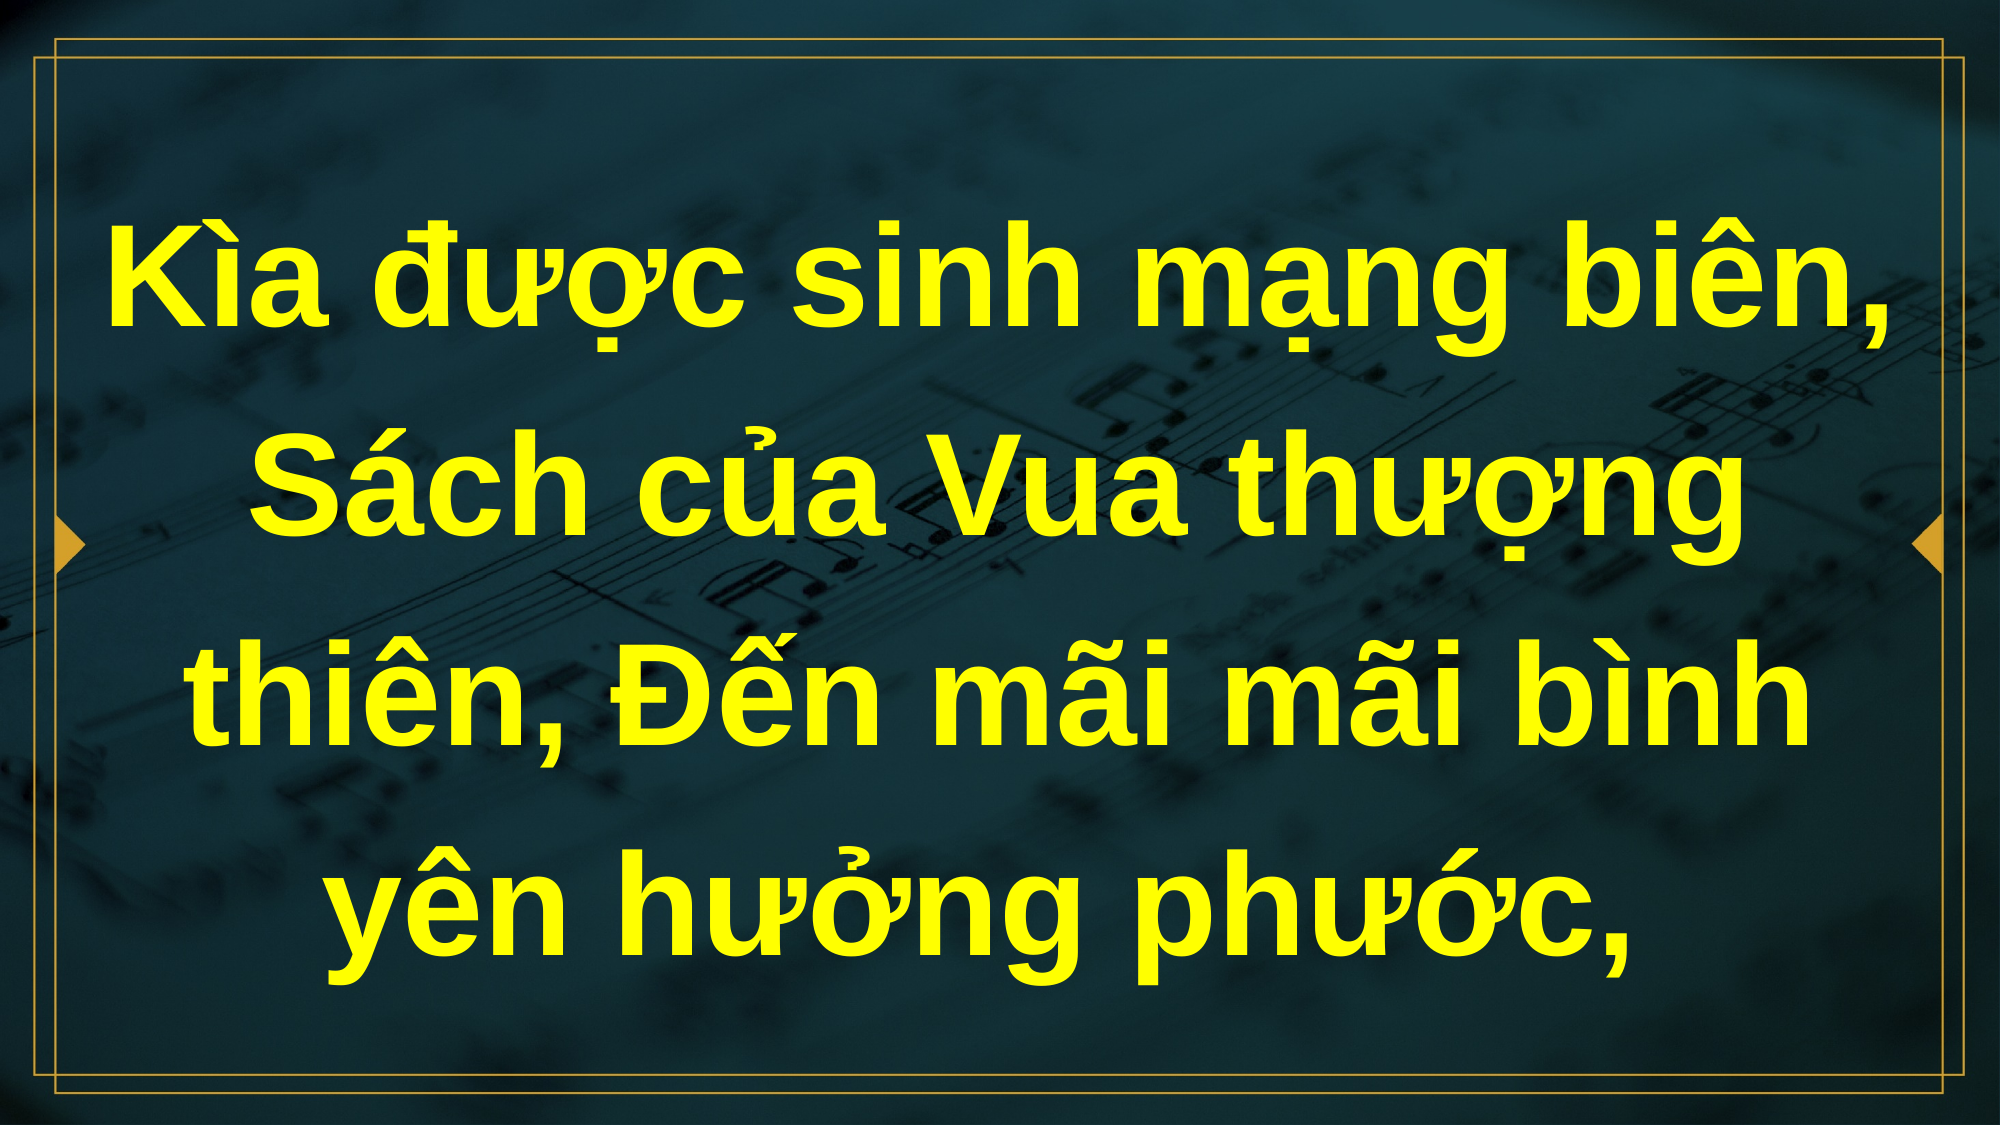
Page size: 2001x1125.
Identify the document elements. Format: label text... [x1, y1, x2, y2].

title Kìa được sinh mạng biên, Sách của Vua thượng thiên, Đến mãi mãi bình yên hưởng phước, [55, 53, 1945, 1077]
picture [0, 0, 2000, 1125]
